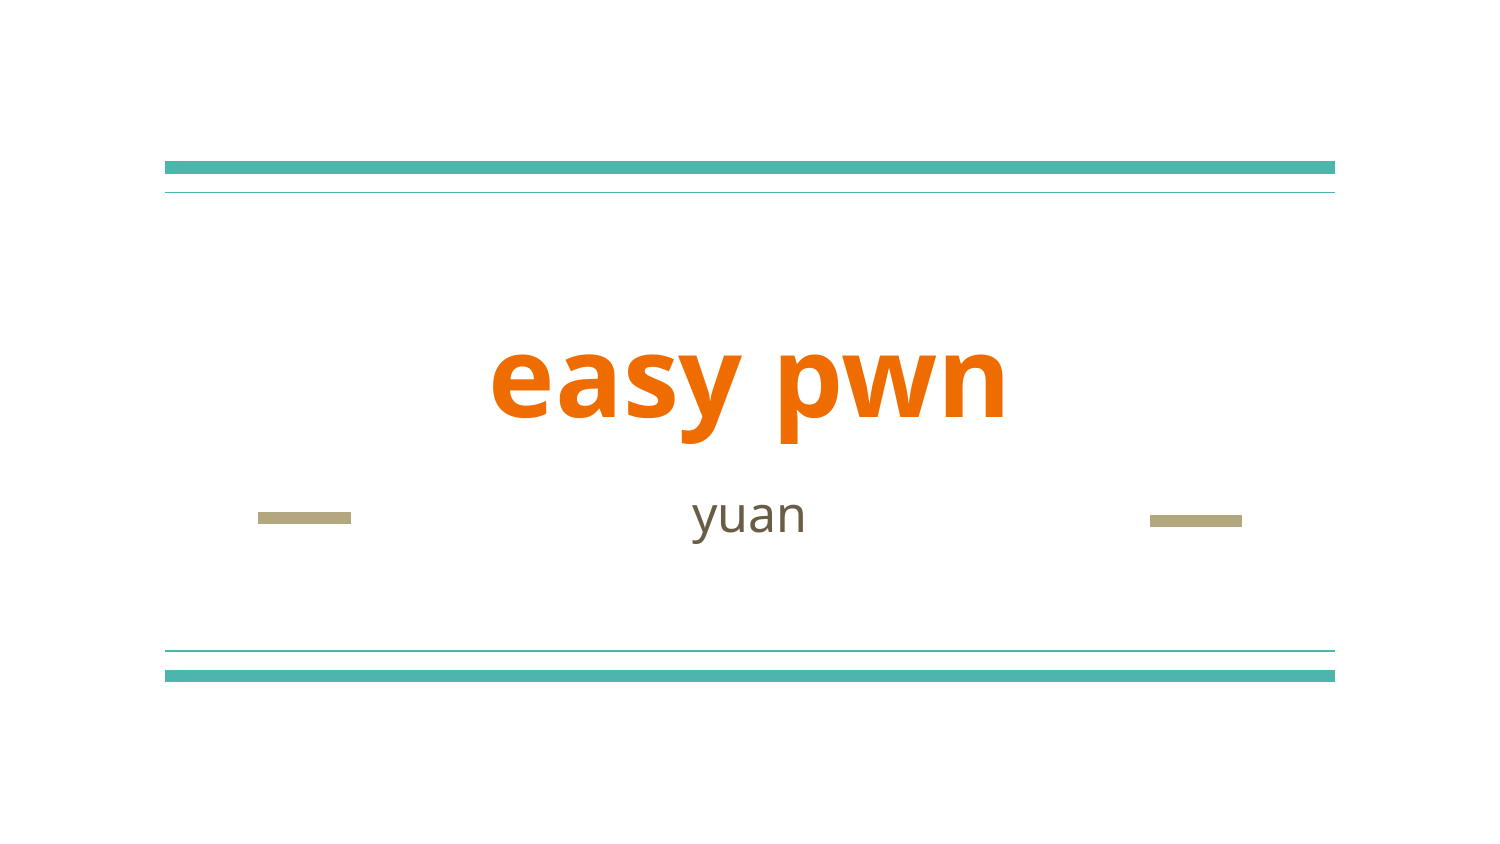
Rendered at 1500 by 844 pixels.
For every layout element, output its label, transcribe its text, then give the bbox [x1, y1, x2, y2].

subtitle yuan [350, 467, 1150, 598]
title easy pwn [164, 287, 1336, 456]
